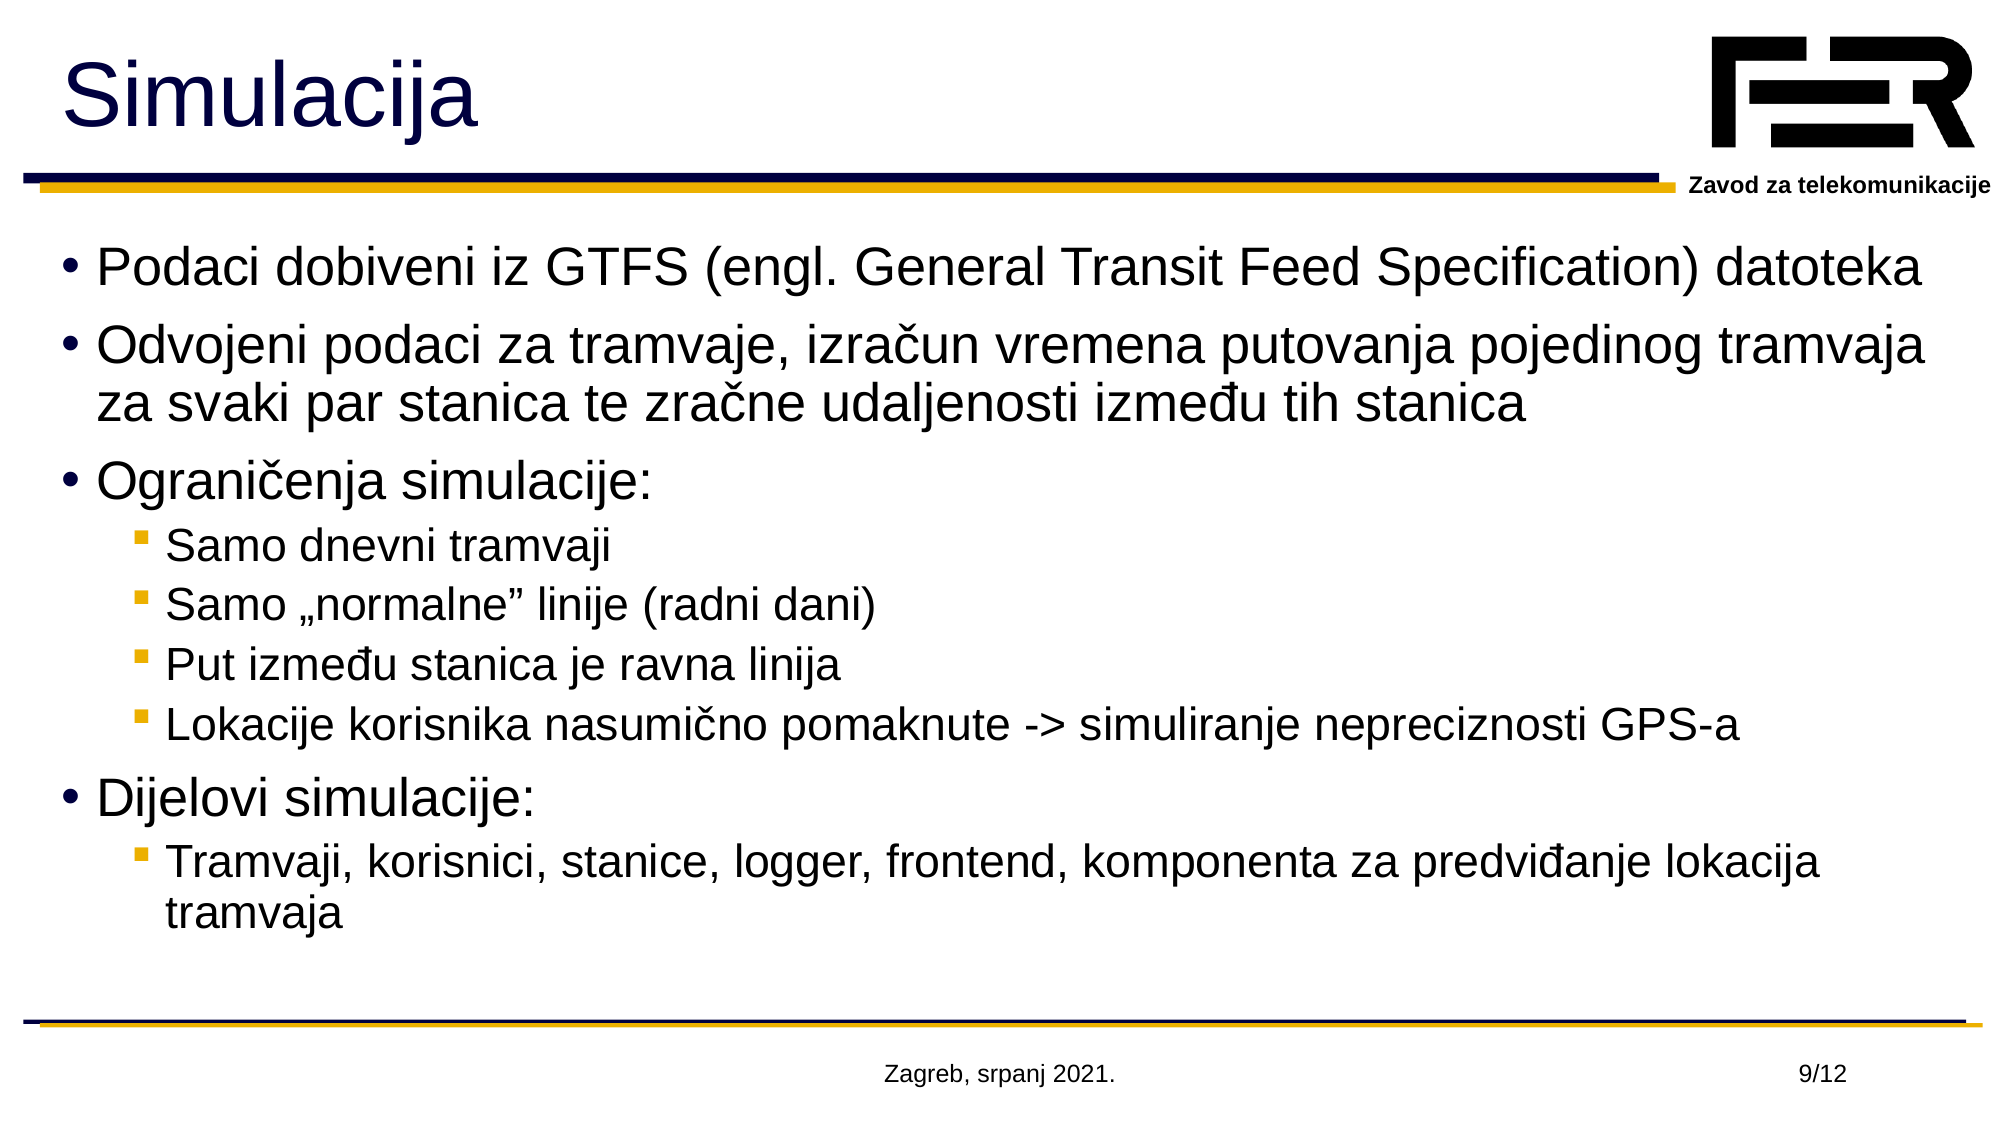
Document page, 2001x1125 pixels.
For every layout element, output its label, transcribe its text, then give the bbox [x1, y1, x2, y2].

list Podaci dobiveni iz GTFS (engl. General Transit Feed Specification) datoteka Odvojeni podaci za tramvaje, izračun vremena putovanja pojedinog tramvaja za svaki par stanica te zračne udaljenosti između tih stanica Ograničenja simulacije: Samo dnevni tramvaji Samo „normalne” linije (radni dani) Put između stanica je ravna linija Lokacije korisnika nasumično pomaknute -> simuliranje nepreciznosti GPS-a Dijelovi simulacije: Tramvaji, korisnici, stanice, logger, frontend, komponenta za predviđanje lokacija tramvaja [46, 231, 1954, 1008]
footer Zagreb, srpanj 2021. [662, 1042, 1338, 1103]
picture [1708, 33, 1977, 153]
slide_number 9/12 [1412, 1042, 1863, 1103]
title Simulacija [46, 22, 1660, 171]
